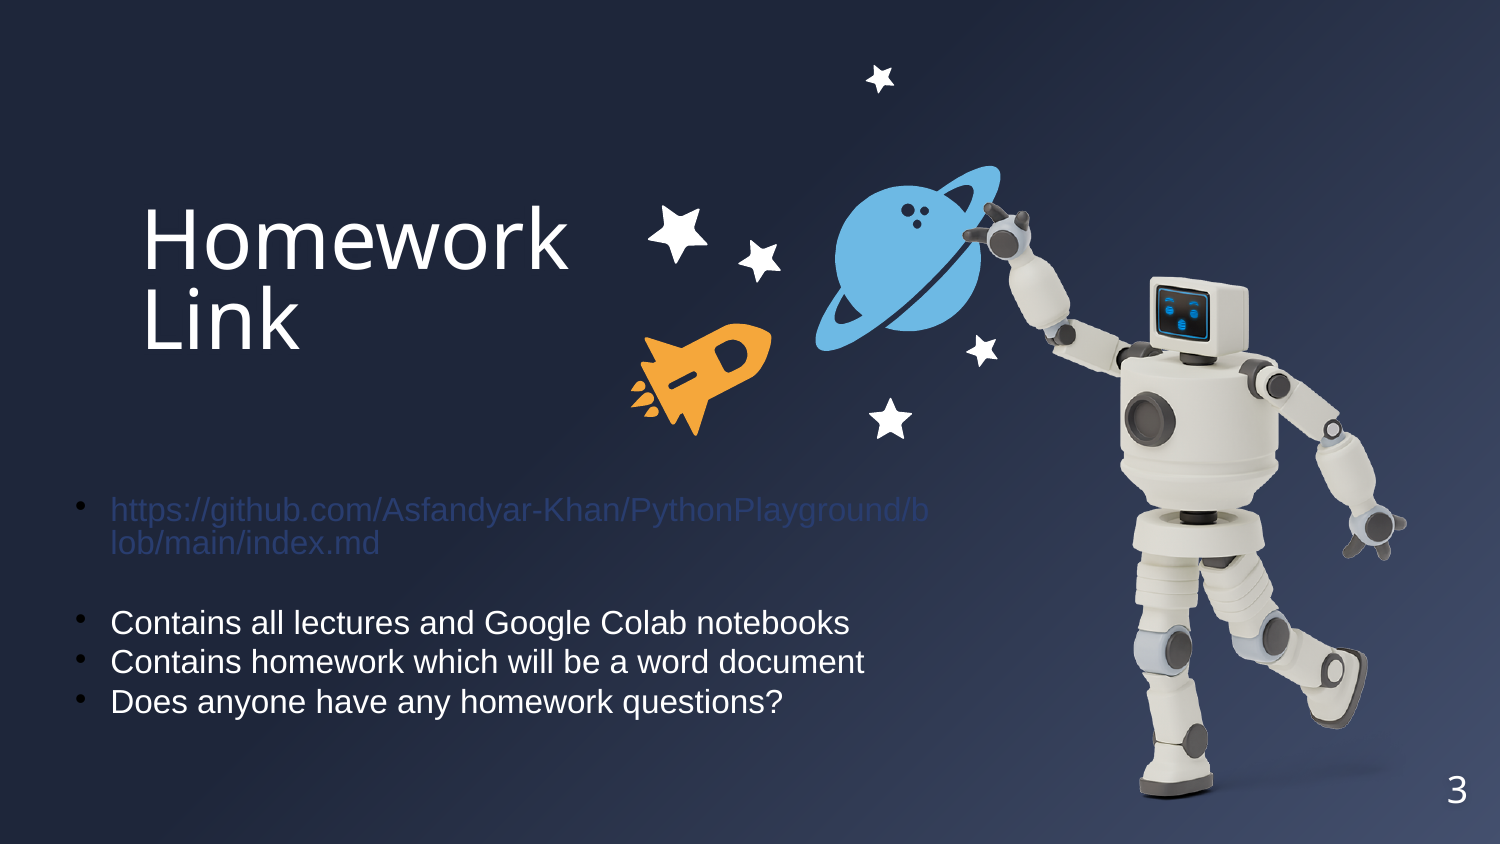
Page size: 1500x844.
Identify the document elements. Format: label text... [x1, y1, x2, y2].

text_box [620, 295, 775, 450]
text_box [865, 64, 895, 94]
text_box [869, 397, 912, 439]
text_box [738, 240, 781, 283]
title Homework Link [140, 37, 700, 366]
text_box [815, 165, 1001, 352]
subtitle https://github.com/Asfandyar-Khan/PythonPlayground/blob/main/index.md Contains all lectures and Google Colab notebooks Contains homework which will be a word document Does anyone have any homework questions? [75, 487, 938, 638]
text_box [961, 202, 1408, 802]
slide_number <number> [1378, 761, 1469, 814]
